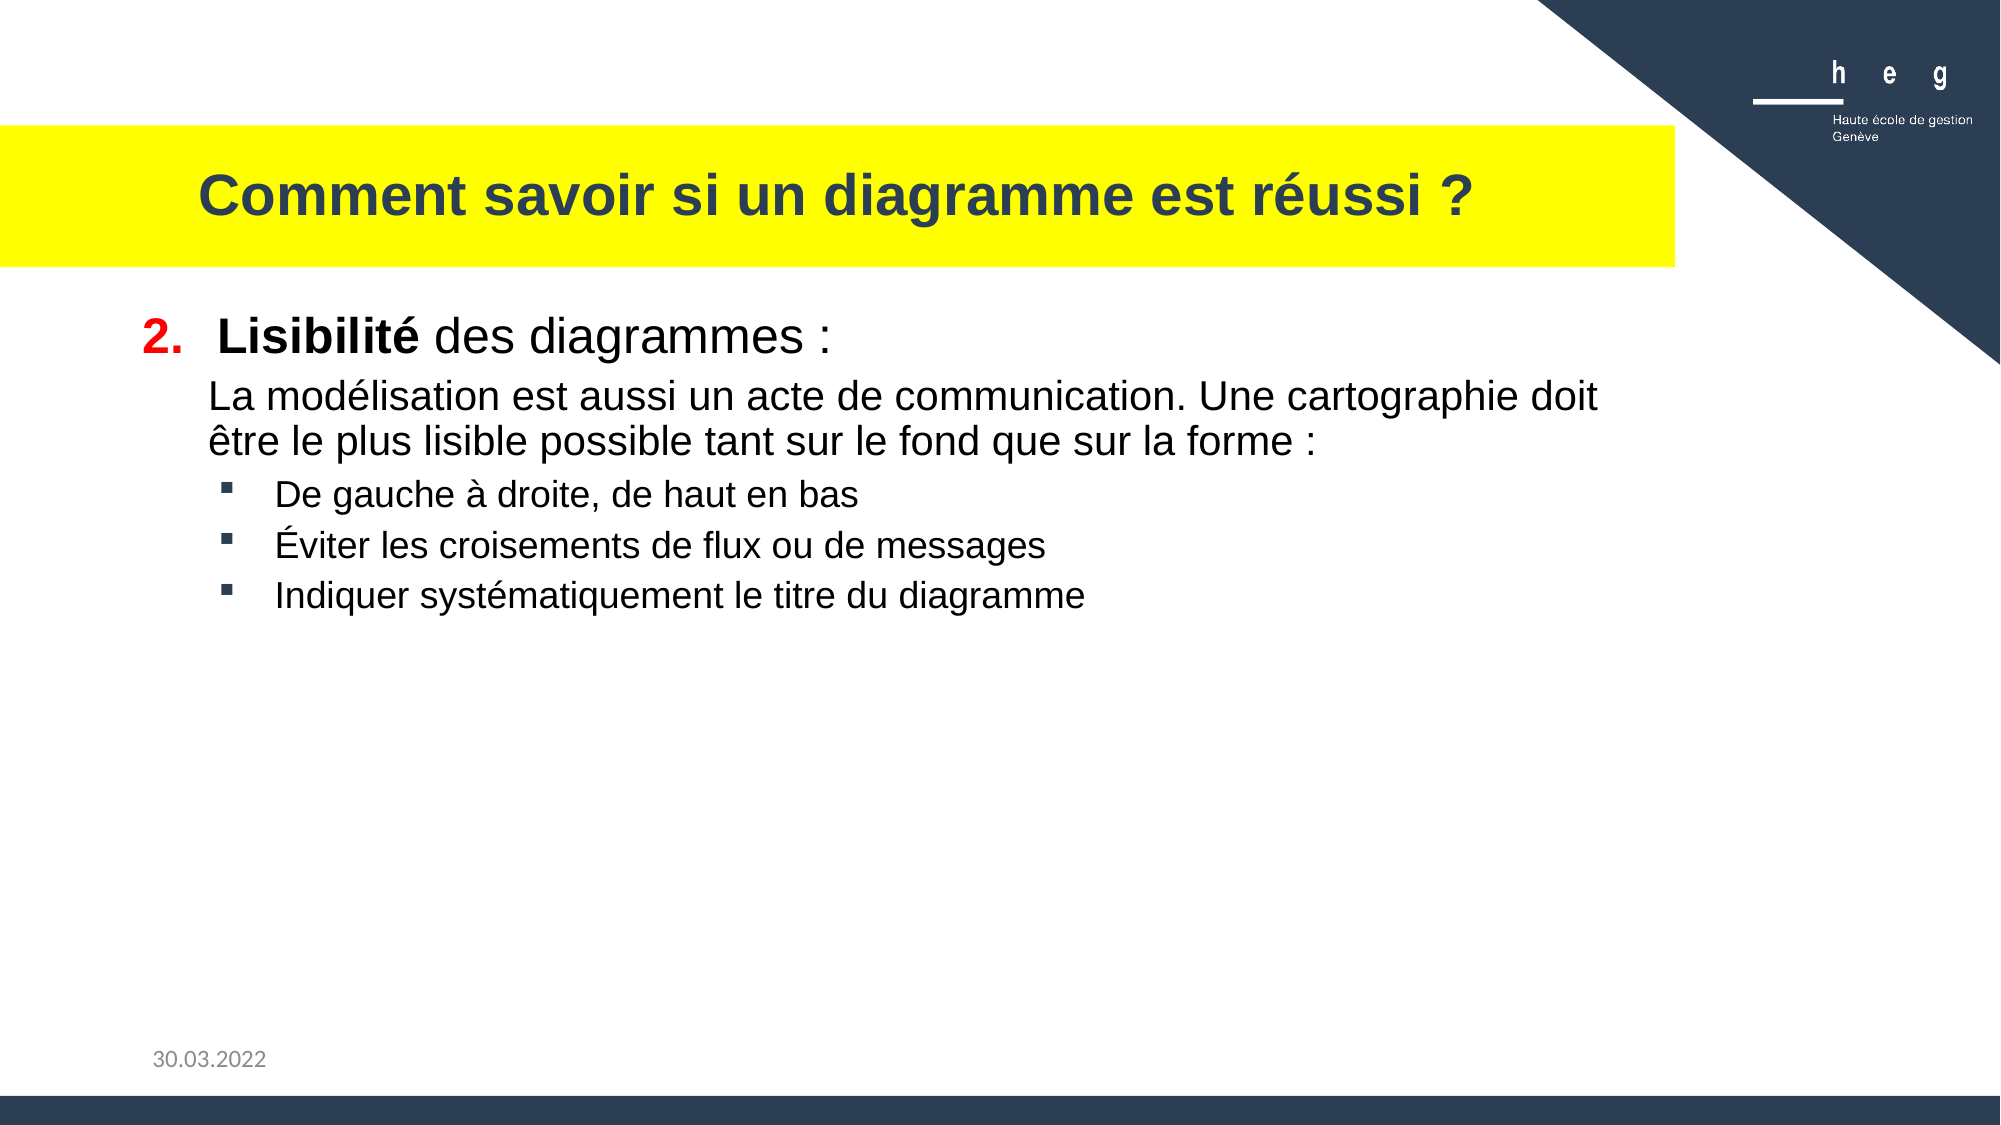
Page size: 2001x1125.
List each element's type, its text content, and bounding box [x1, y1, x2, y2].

picture [1753, 60, 1972, 141]
title Comment savoir si un diagramme est réussi ? [0, 125, 1675, 268]
list Lisibilité des diagrammes : La modélisation est aussi un acte de communication. Une cartographie doit être le plus lisible possible tant sur le fond que sur la forme : De gauche à droite, de haut en bas Éviter les croisements de flux ou de messages Indiquer systématiquement le titre du diagramme [127, 302, 1677, 1059]
